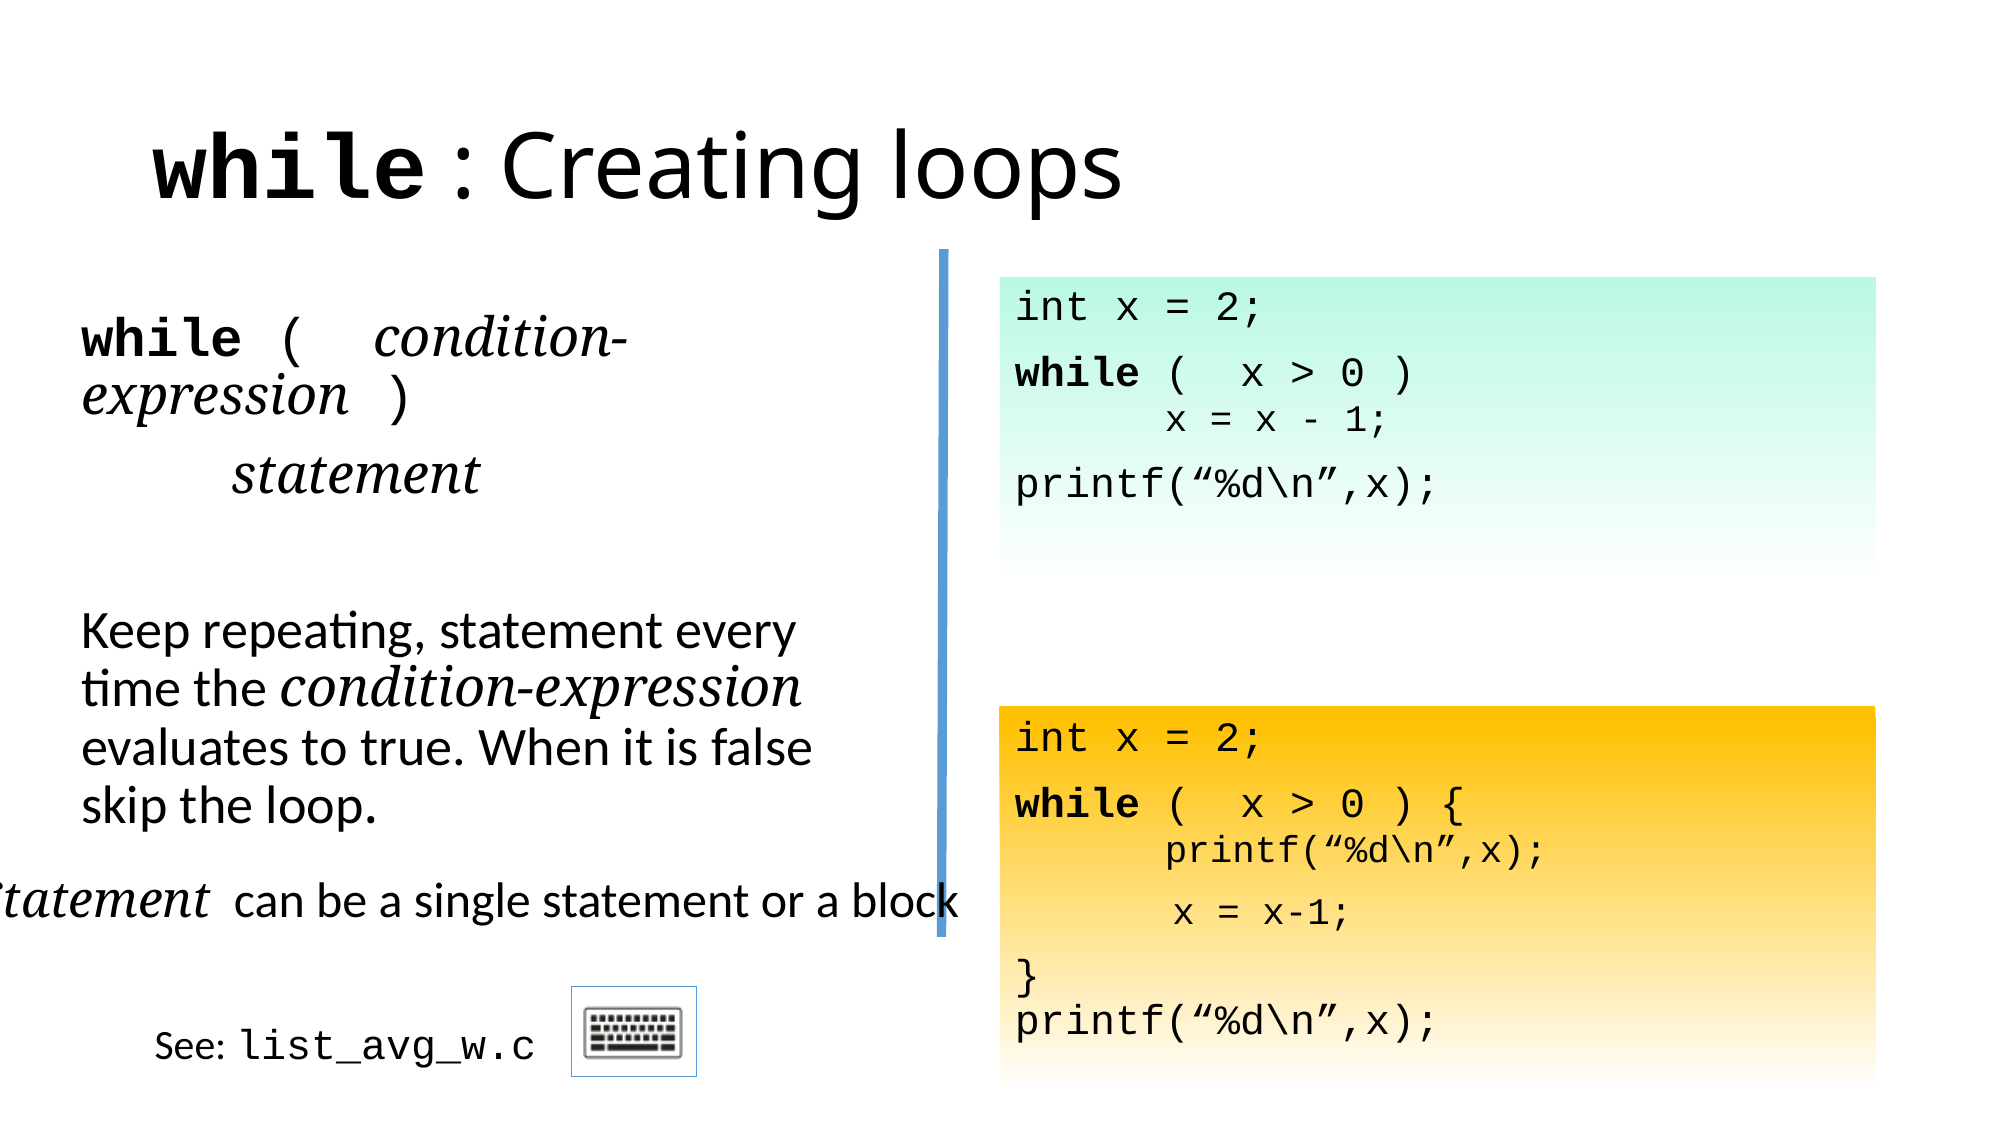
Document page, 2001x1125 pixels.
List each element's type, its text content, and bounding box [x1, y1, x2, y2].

list while ( condition-expression ) statement Keep repeating, statement every time the condition-expression evaluates to true. When it is false skip the loop. [65, 301, 886, 859]
title while : Creating loops [137, 59, 1863, 278]
text_box Statement can be a single statement or a block [944, 859, 975, 935]
text_box Statement can be a single statement or a block [0, 859, 941, 935]
picture [571, 986, 697, 1077]
text_box int x = 2; while ( x > 0 ) x = x - 1; printf(“%d\n”,x); [999, 277, 1876, 582]
text_box See: list_avg_w.c [139, 1010, 571, 1076]
text_box int x = 2; while ( x > 0 ) { printf(“%d\n”,x); x = x-1; } printf(“%d\n”,x); [999, 708, 1876, 1092]
